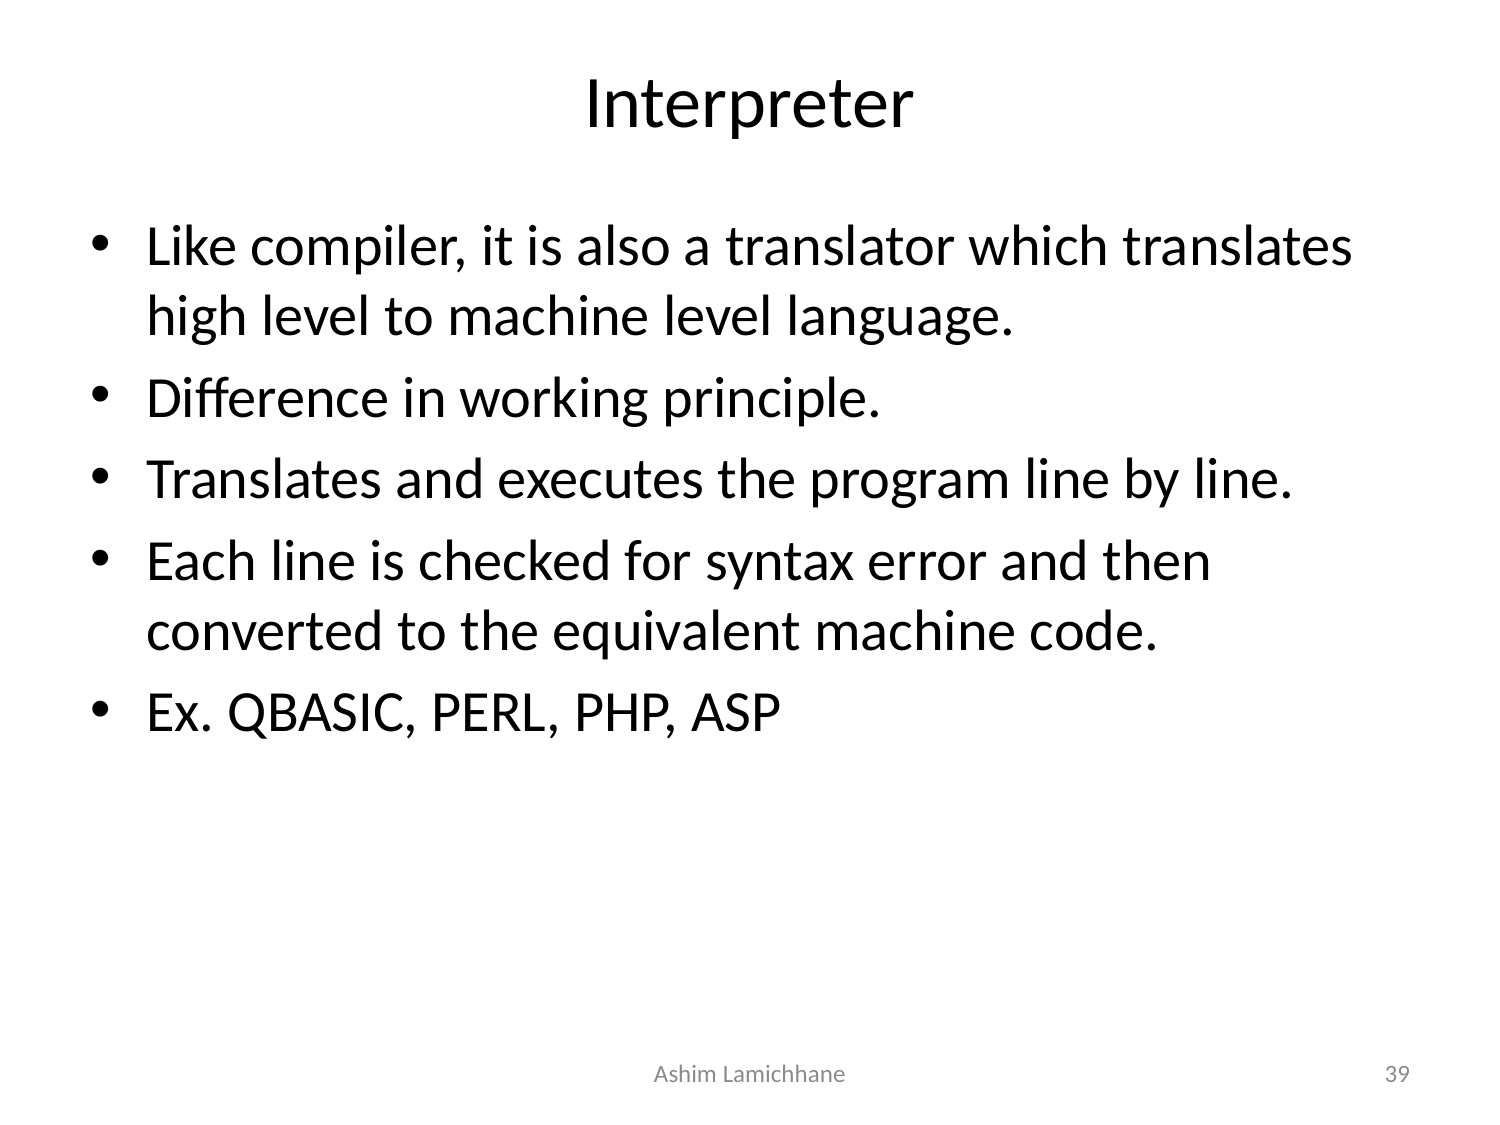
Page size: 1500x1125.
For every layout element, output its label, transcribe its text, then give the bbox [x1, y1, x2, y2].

list Like compiler, it is also a translator which translates high level to machine level language. Difference in working principle. Translates and executes the program line by line. Each line is checked for syntax error and then converted to the equivalent machine code. Ex. QBASIC, PERL, PHP, ASP [75, 200, 1425, 1005]
footer Ashim Lamichhane [512, 1042, 988, 1103]
slide_number 39 [1074, 1042, 1425, 1103]
title Interpreter [75, 45, 1425, 150]
